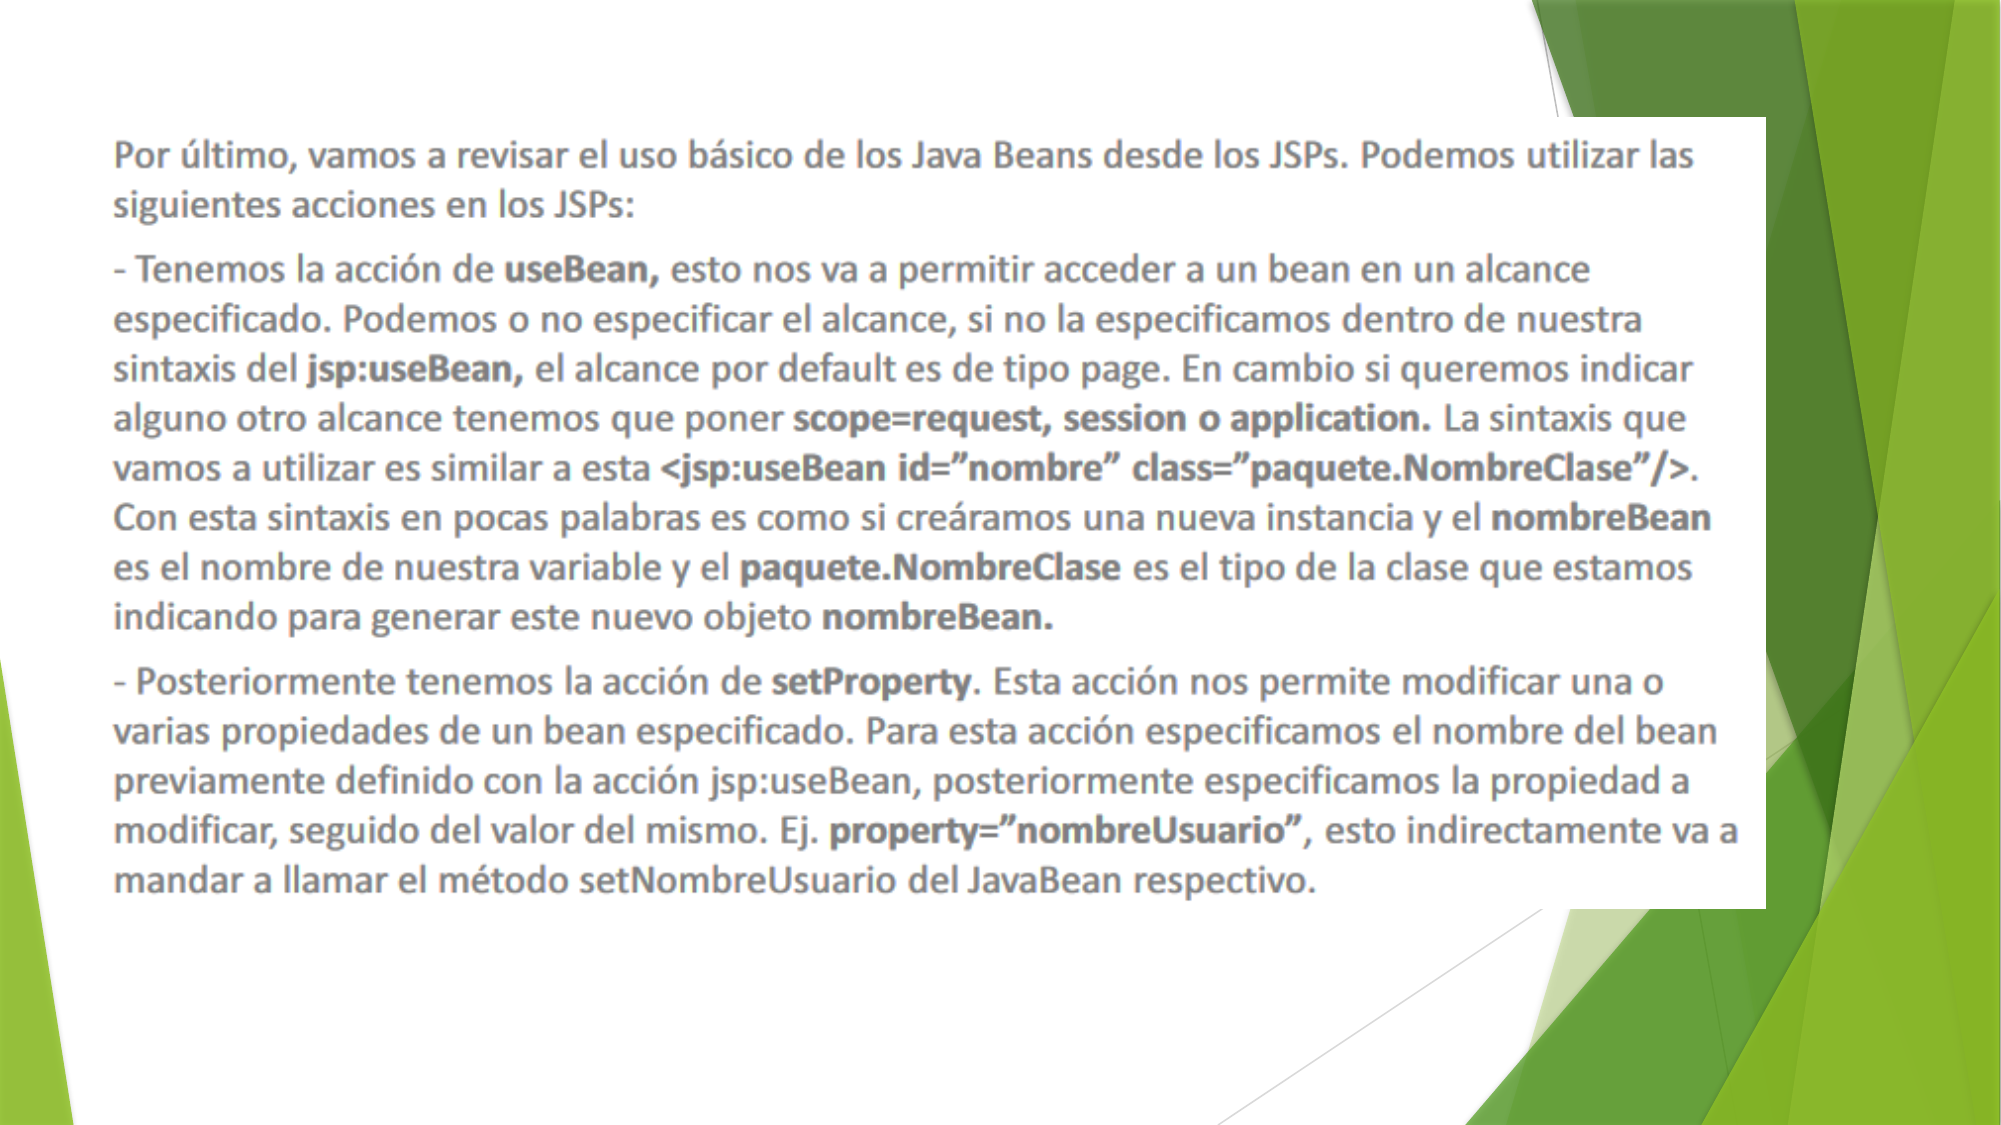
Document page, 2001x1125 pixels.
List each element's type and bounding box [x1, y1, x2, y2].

picture [101, 116, 1766, 910]
